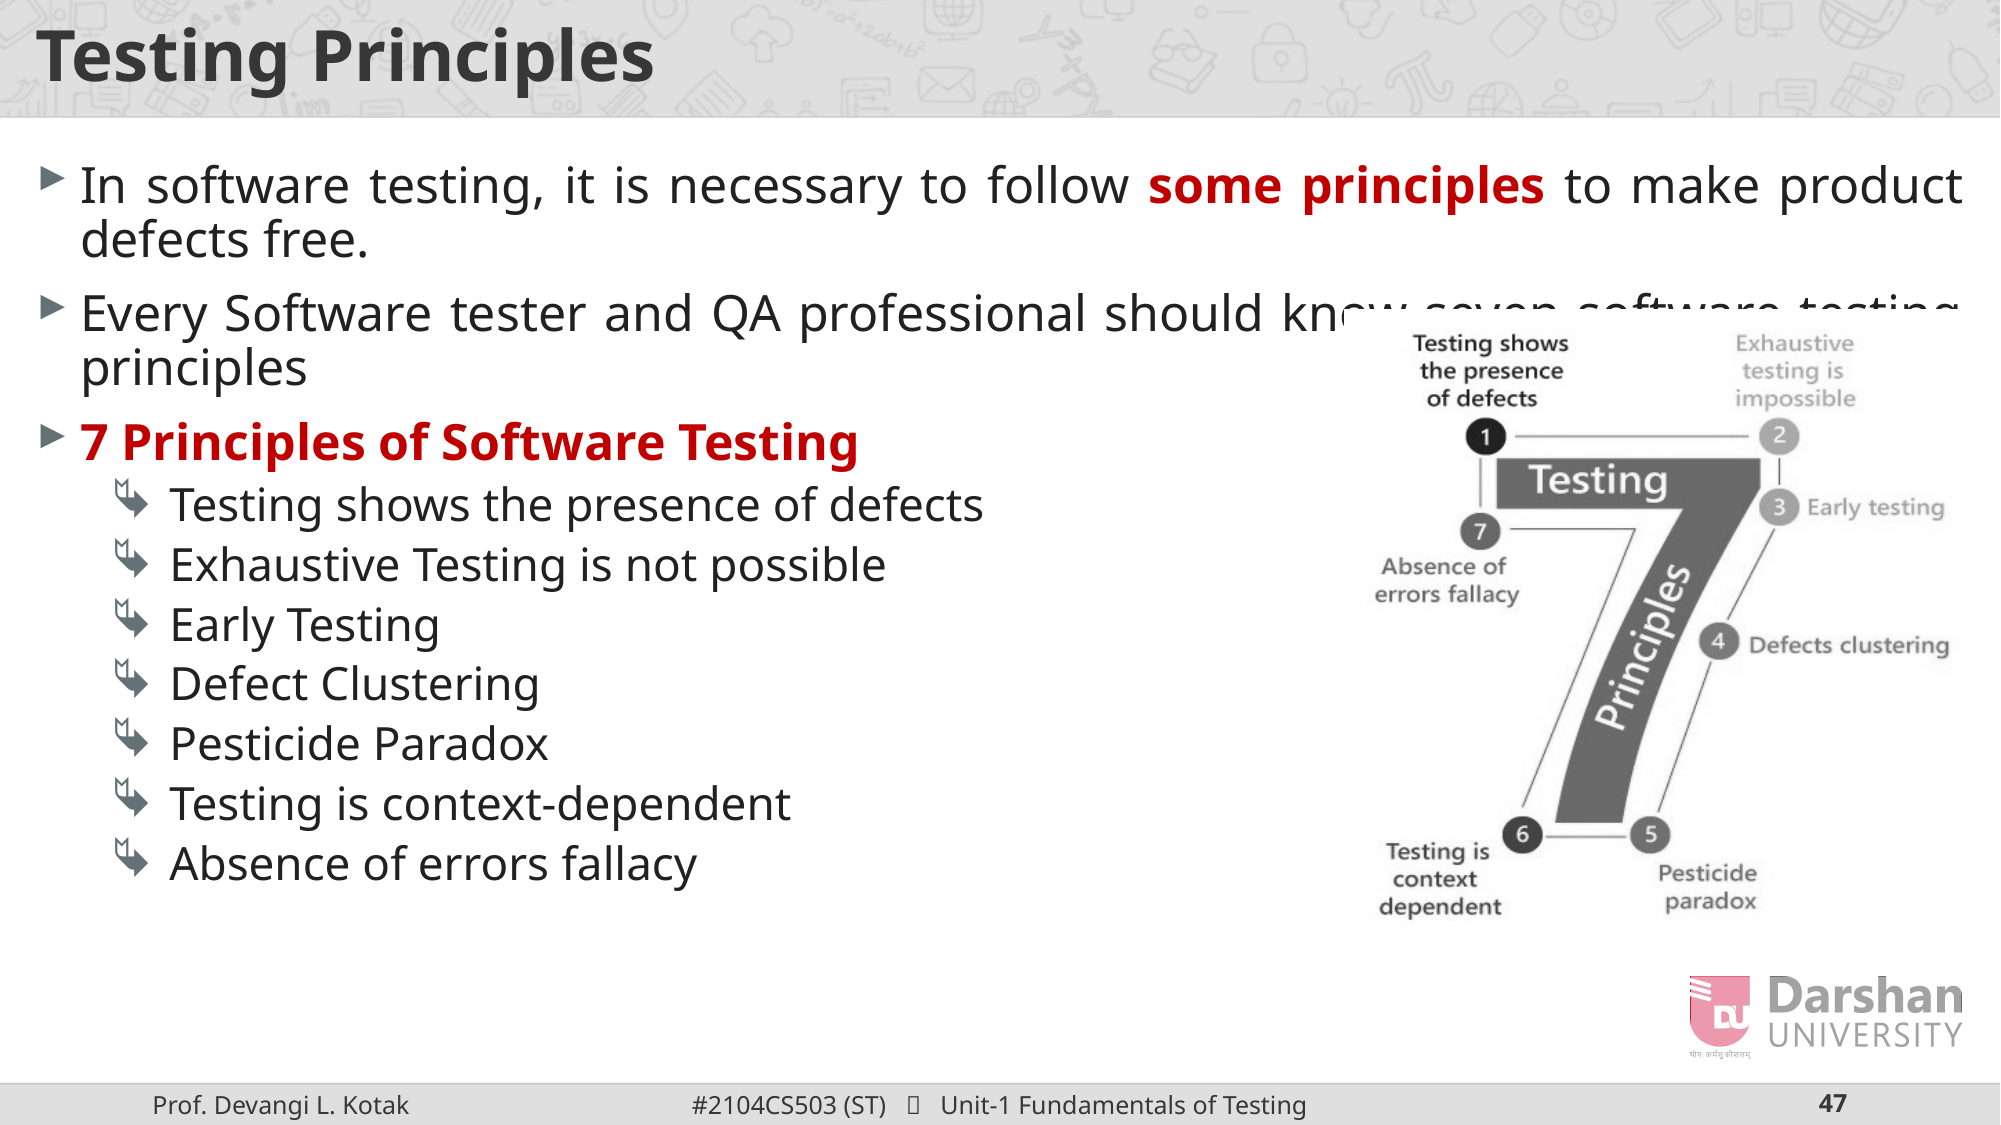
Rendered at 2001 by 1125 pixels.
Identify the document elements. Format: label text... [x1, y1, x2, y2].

list In software testing, it is necessary to follow some principles to make product defects free. Every Software tester and QA professional should know seven software testing principles 7 Principles of Software Testing Testing shows the presence of defects Exhaustive Testing is not possible Early Testing Defect Clustering Pesticide Paradox Testing is context-dependent Absence of errors fallacy [21, 152, 1979, 988]
picture [1344, 309, 1979, 939]
title Testing Principles [0, 0, 2000, 117]
